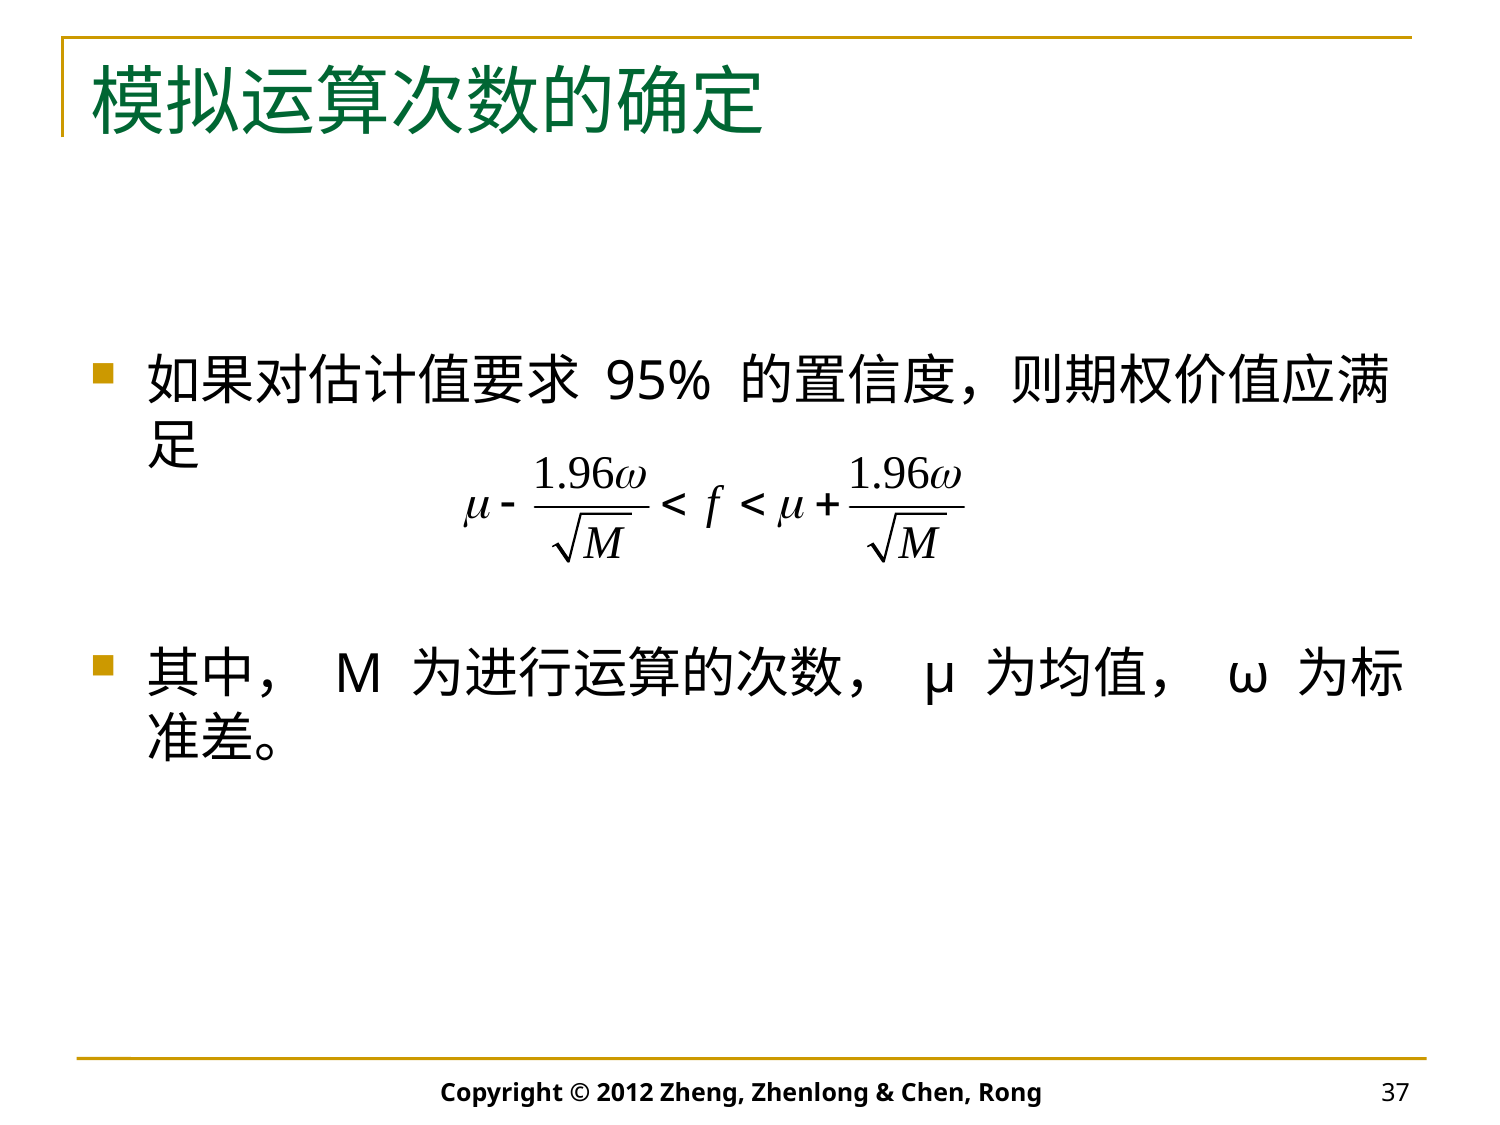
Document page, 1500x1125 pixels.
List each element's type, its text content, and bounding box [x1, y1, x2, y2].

title 模拟运算次数的确定 [74, 45, 1426, 233]
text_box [454, 444, 974, 574]
footer Copyright © 2012 Zheng, Zhenlong & Chen, Rong [296, 1042, 1074, 1118]
list 如果对估计值要求 95% 的置信度，则期权价值应满足 其中， M 为进行运算的次数， µ 为均值， ω 为标准差。 [74, 262, 1426, 1006]
slide_number 37 [1074, 1042, 1426, 1118]
